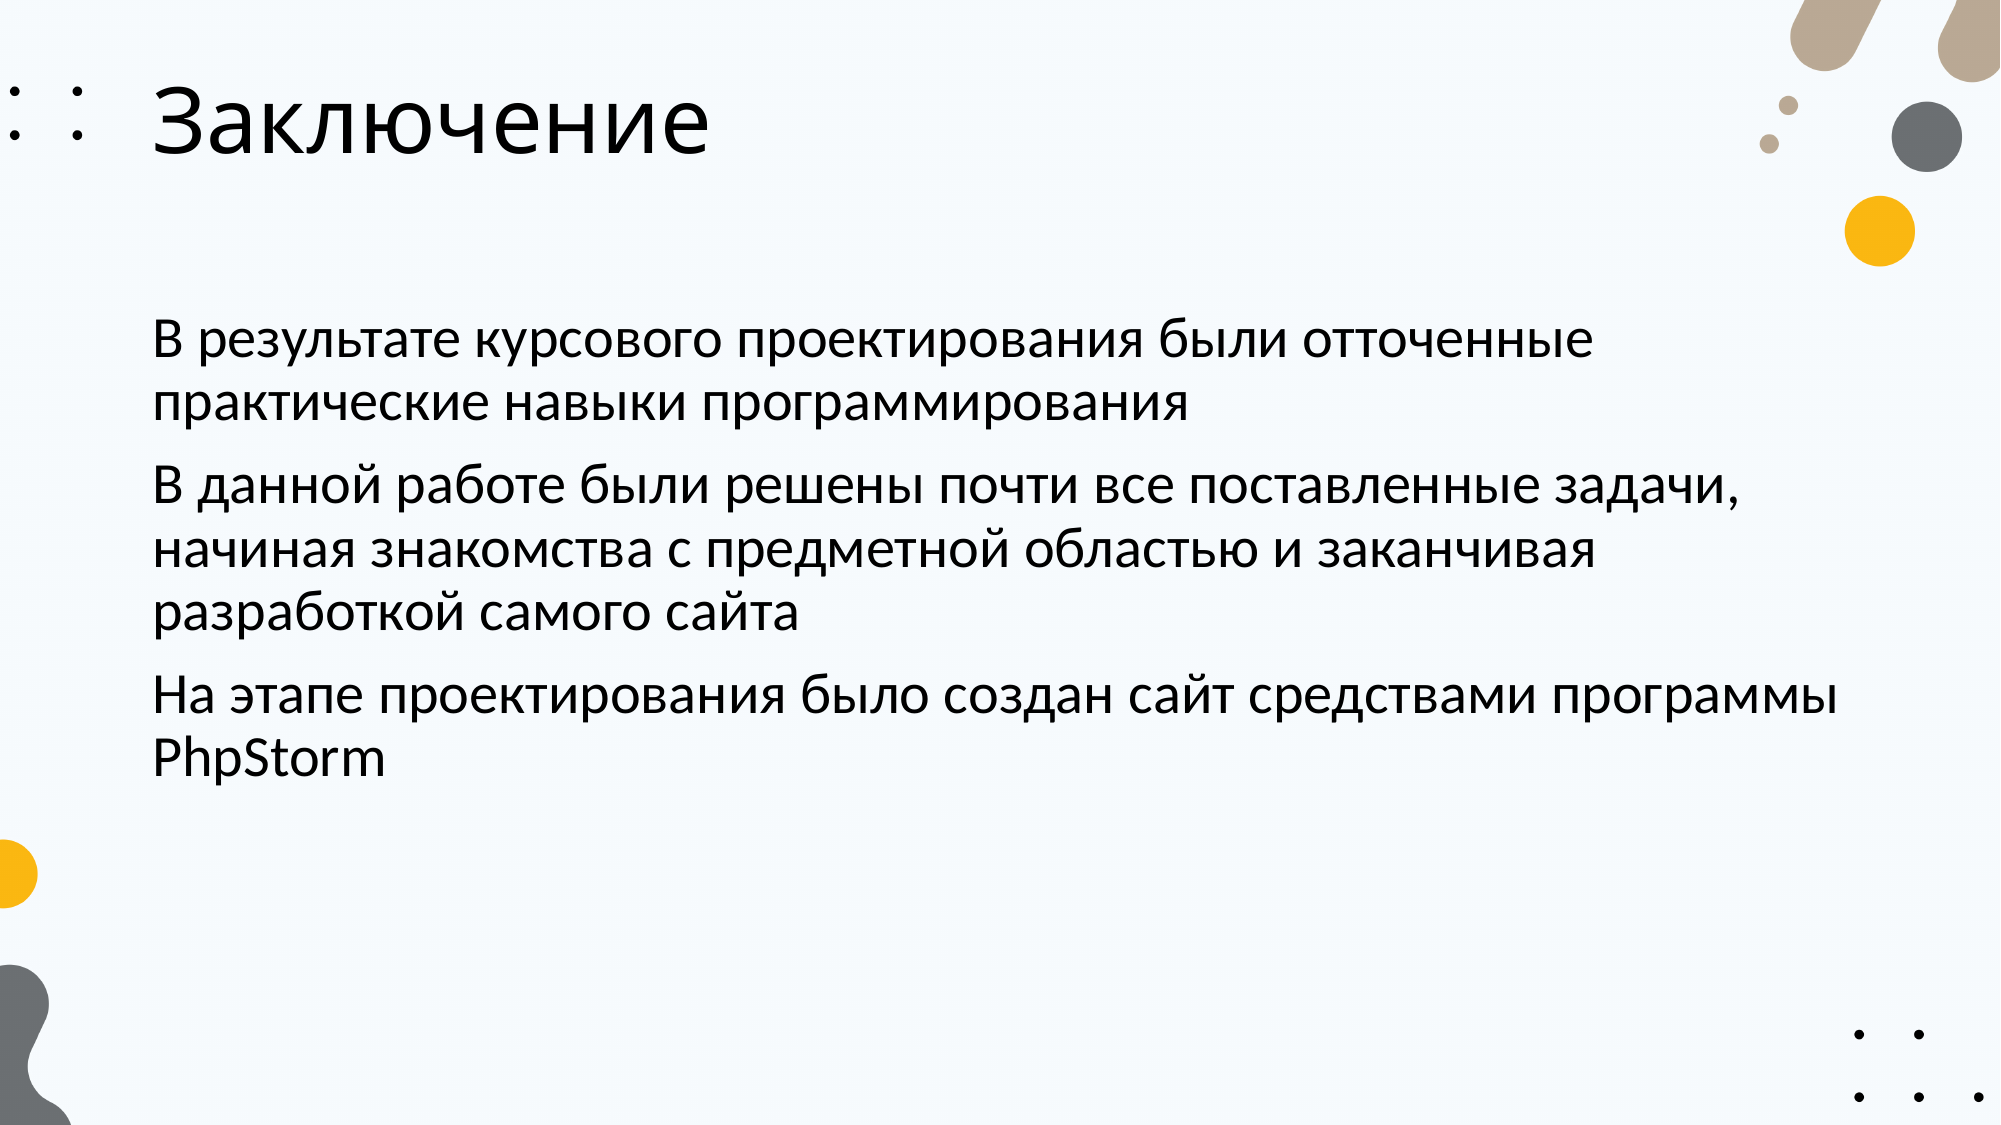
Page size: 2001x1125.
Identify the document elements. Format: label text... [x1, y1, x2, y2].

list В результате курсового проектирования были отточенные практические навыки программирования В данной работе были решены почти все поставленные задачи, начиная знакомства с предметной областью и заканчивая разработкой самого сайта На этапе проектирования было создан сайт средствами программы PhpStorm [137, 299, 1863, 1014]
picture [0, 0, 2000, 1125]
title Заключение [137, 59, 1863, 188]
